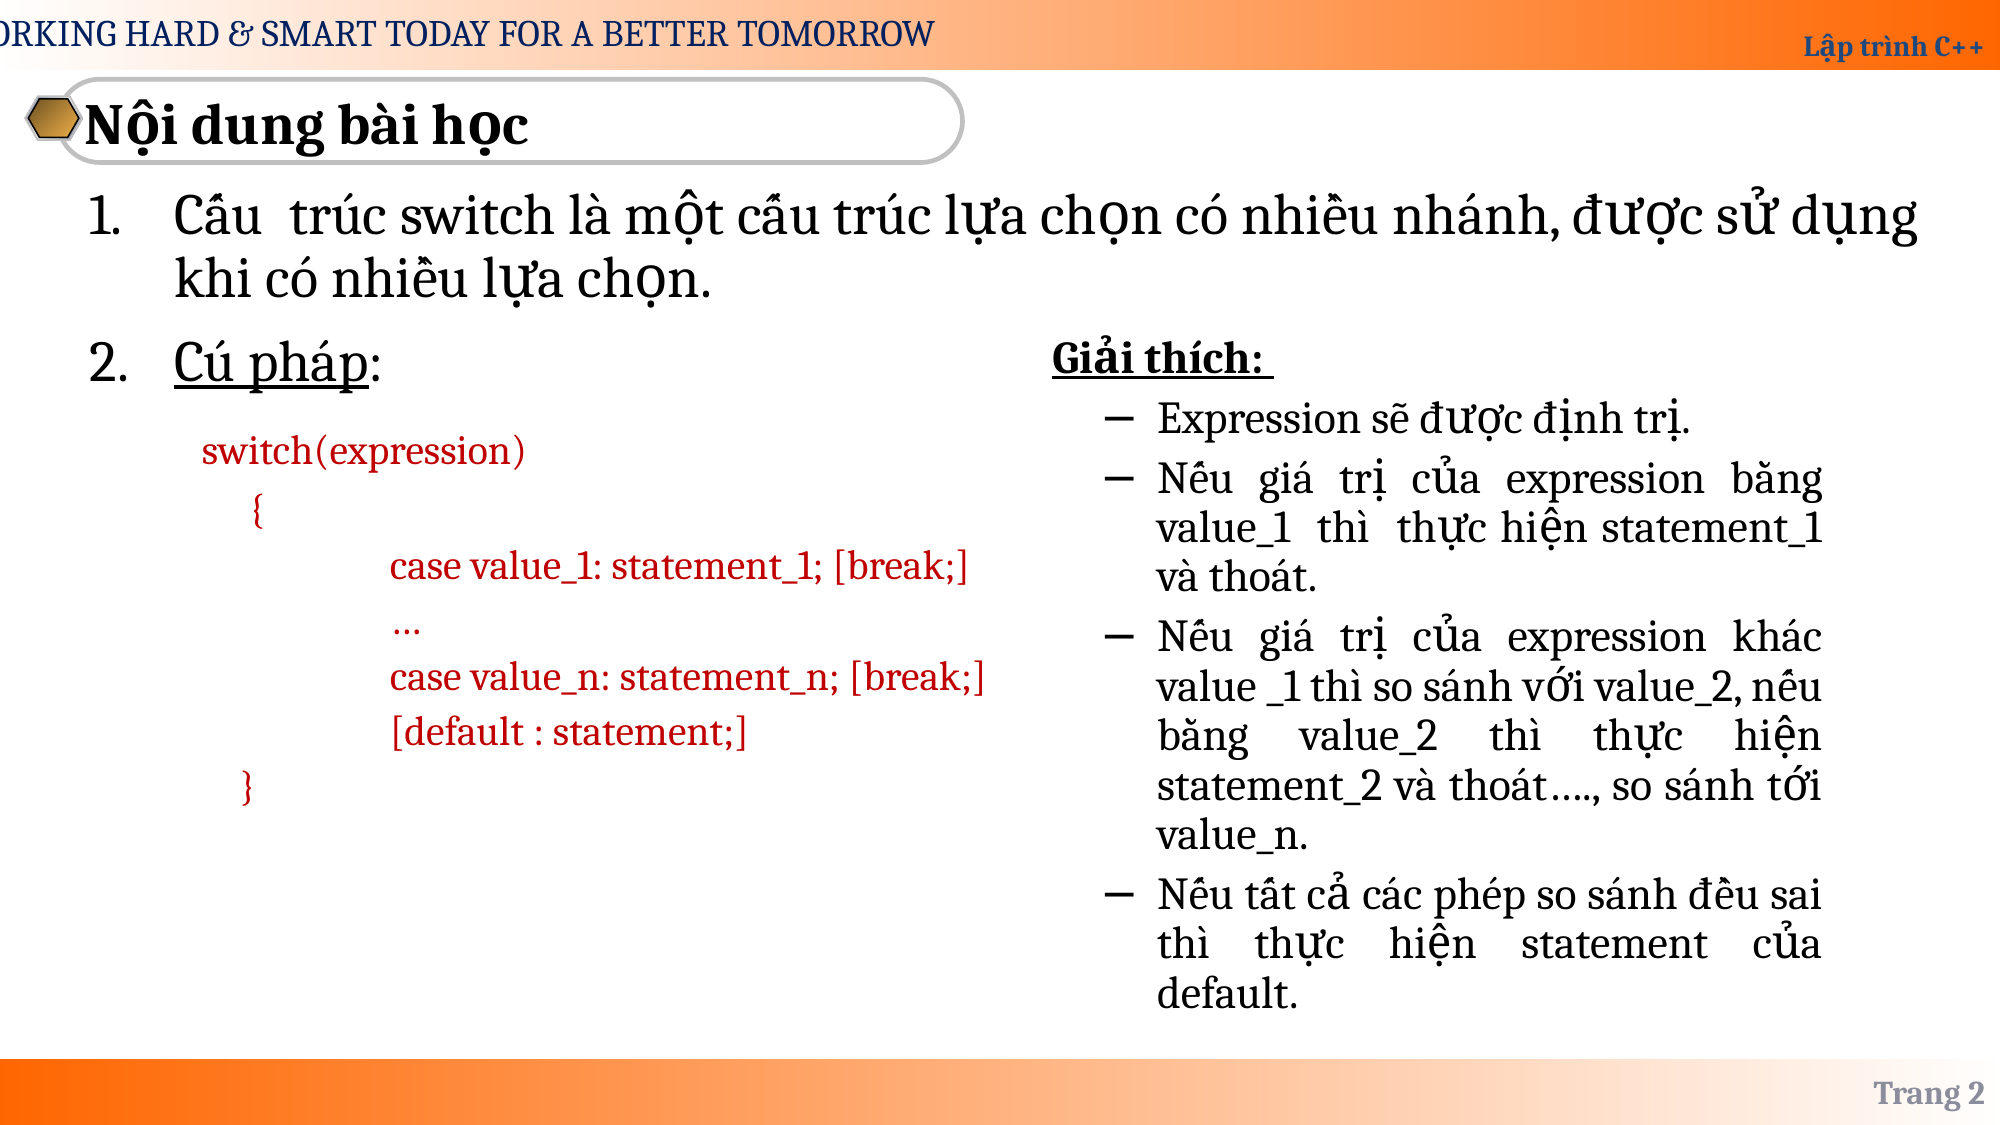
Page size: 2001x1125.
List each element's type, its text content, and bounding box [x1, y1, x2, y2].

slide_number Trang 2 [1533, 1060, 2000, 1121]
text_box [24, 78, 963, 163]
slide_number Trang 2 [1609, 0, 1613, 70]
text_box Giải thích: Expression sẽ được định trị. Nếu giá trị của expression bằng value_1 thì thực hiện statement_1 và thoát. Nếu giá trị của expression khác value _1 thì so sánh với value_2, nếu bằng value_2 thì thực hiện statement_2 và thoát…., so sánh tới value_n. Nếu tất cả các phép so sánh đều sai thì thực hiện statement của default. [1037, 326, 1838, 1032]
text_box Cấu trúc switch là một cấu trúc lựa chọn có nhiều nhánh, được sử dụng khi có nhiều lựa chọn. Cú pháp: switch(expression) { case value_1: statement_1; [break;] … case value_n: statement_n; [break;] [default : statement;] } [74, 176, 1950, 1038]
